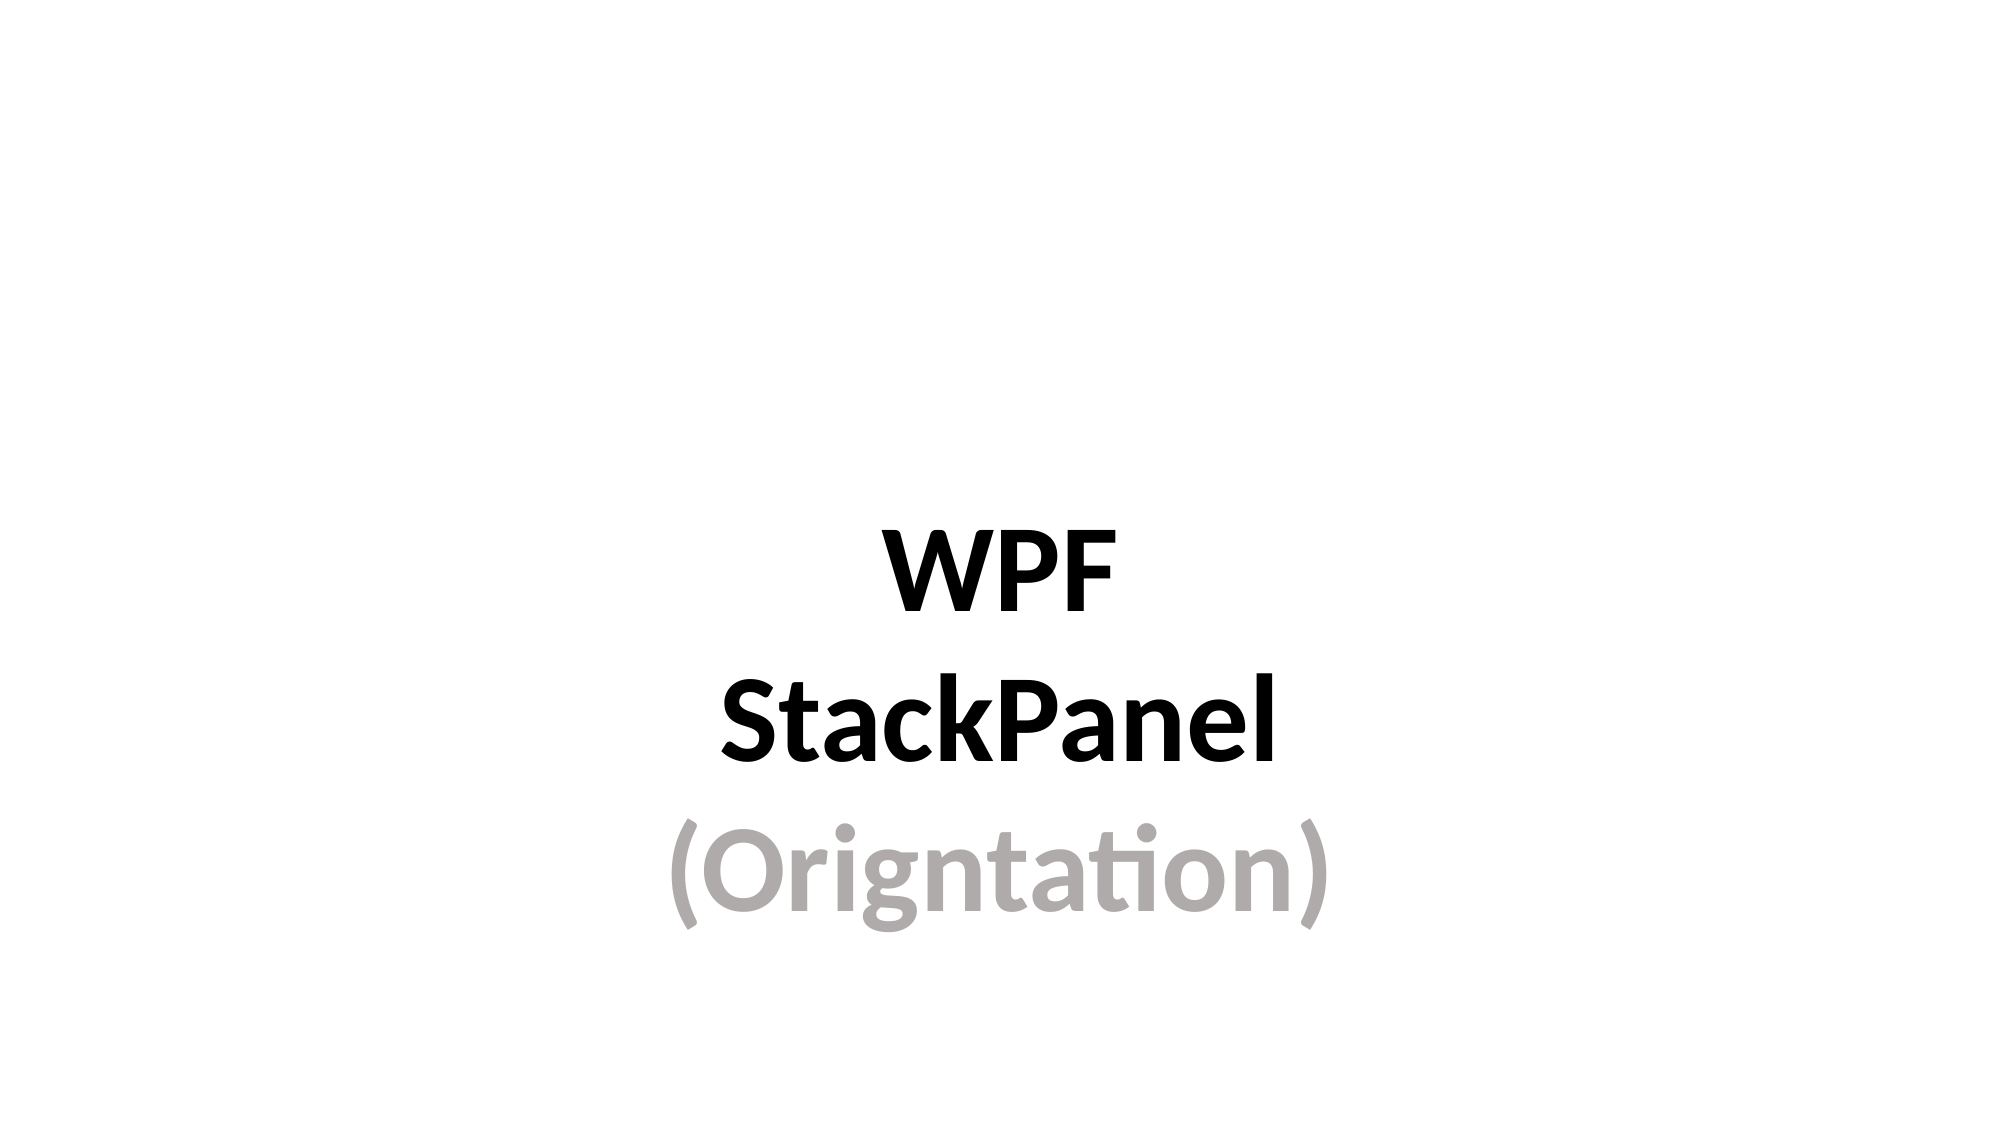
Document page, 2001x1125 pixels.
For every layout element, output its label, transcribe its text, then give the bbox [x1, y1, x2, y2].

text_box WPF StackPanel (Origntation) [649, 479, 1351, 944]
